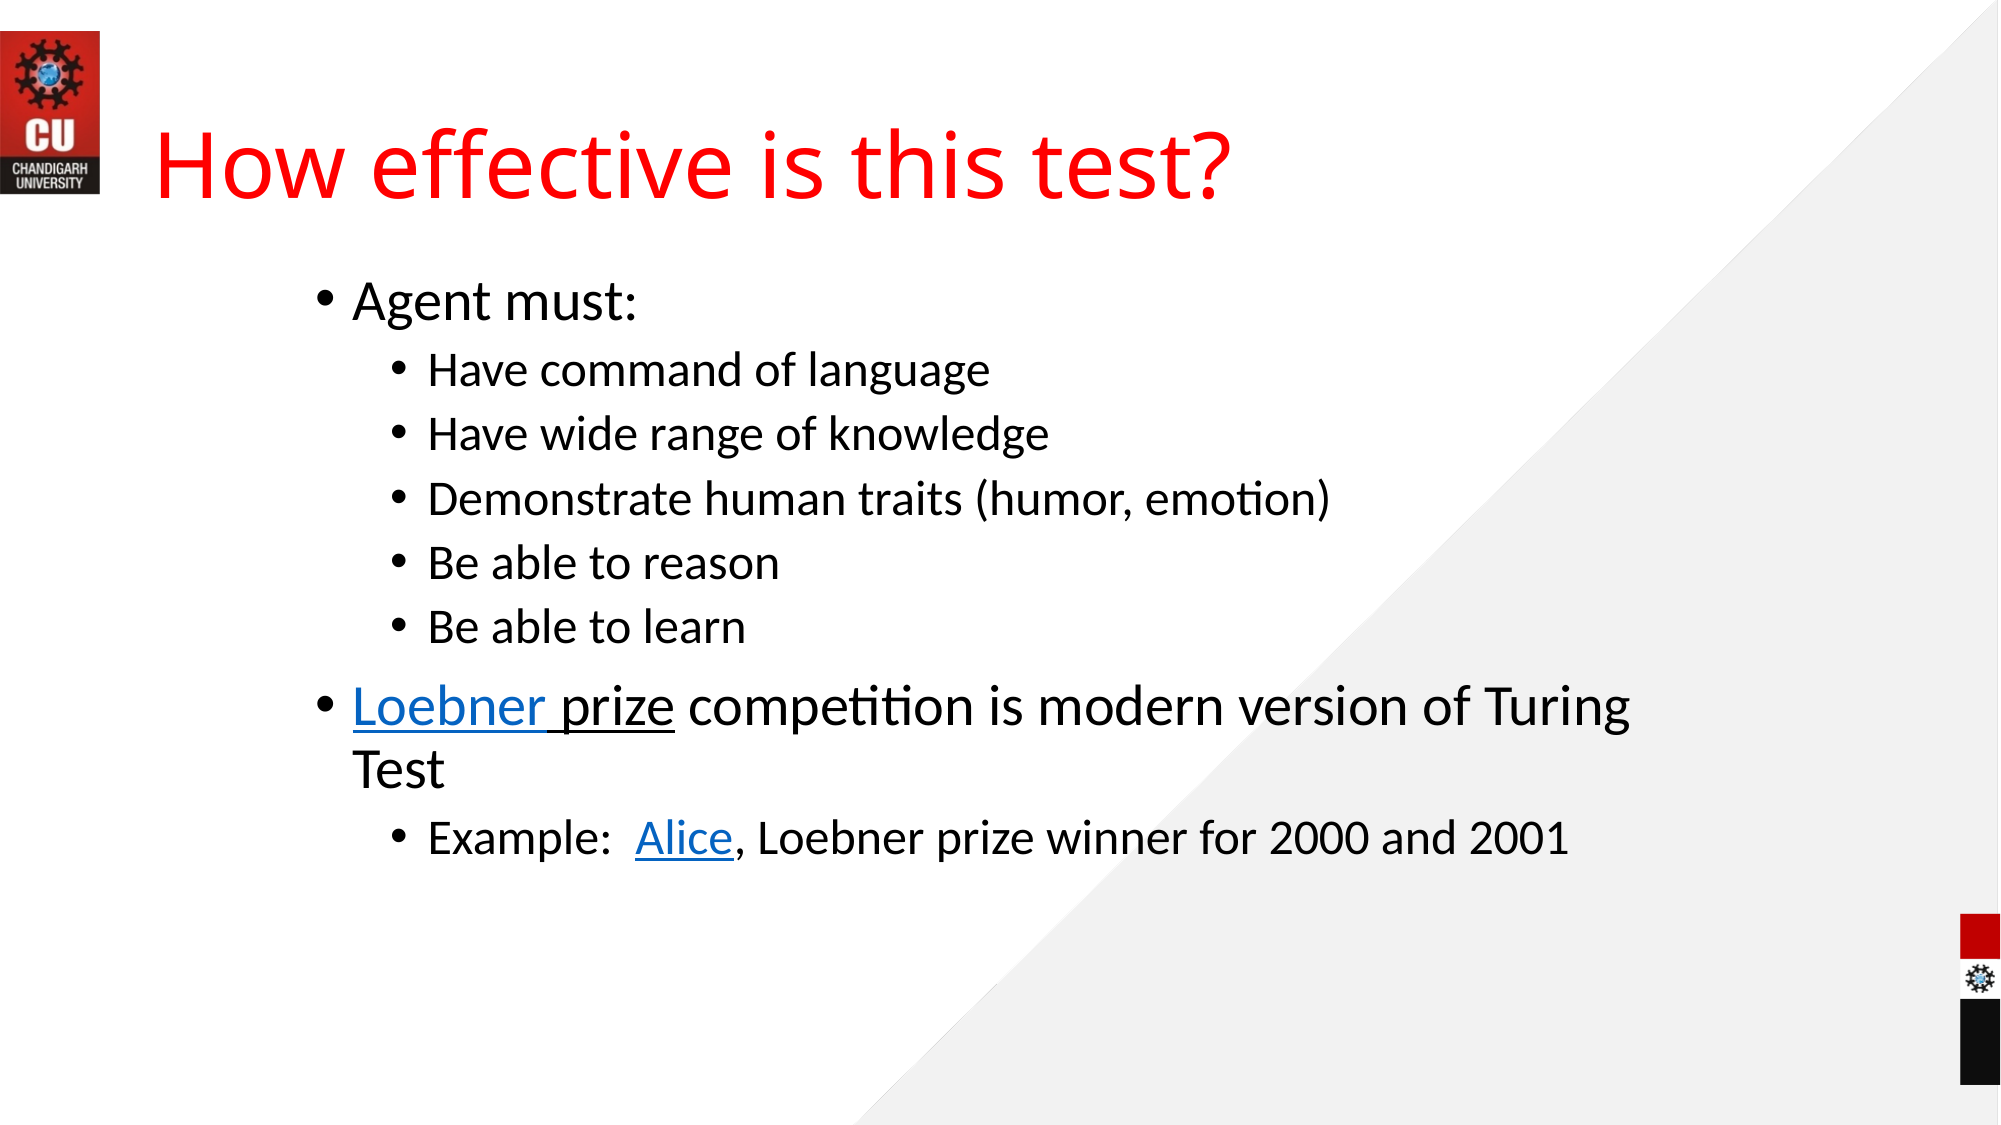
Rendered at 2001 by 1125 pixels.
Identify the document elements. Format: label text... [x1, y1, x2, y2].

picture [0, 0, 2001, 1125]
title How effective is this test? [137, 59, 1863, 278]
list Agent must: Have command of language Have wide range of knowledge Demonstrate human traits (humor, emotion) Be able to reason Be able to learn Loebner prize competition is modern version of Turing Test Example: Alice, Loebner prize winner for 2000 and 2001 [300, 262, 1663, 1038]
